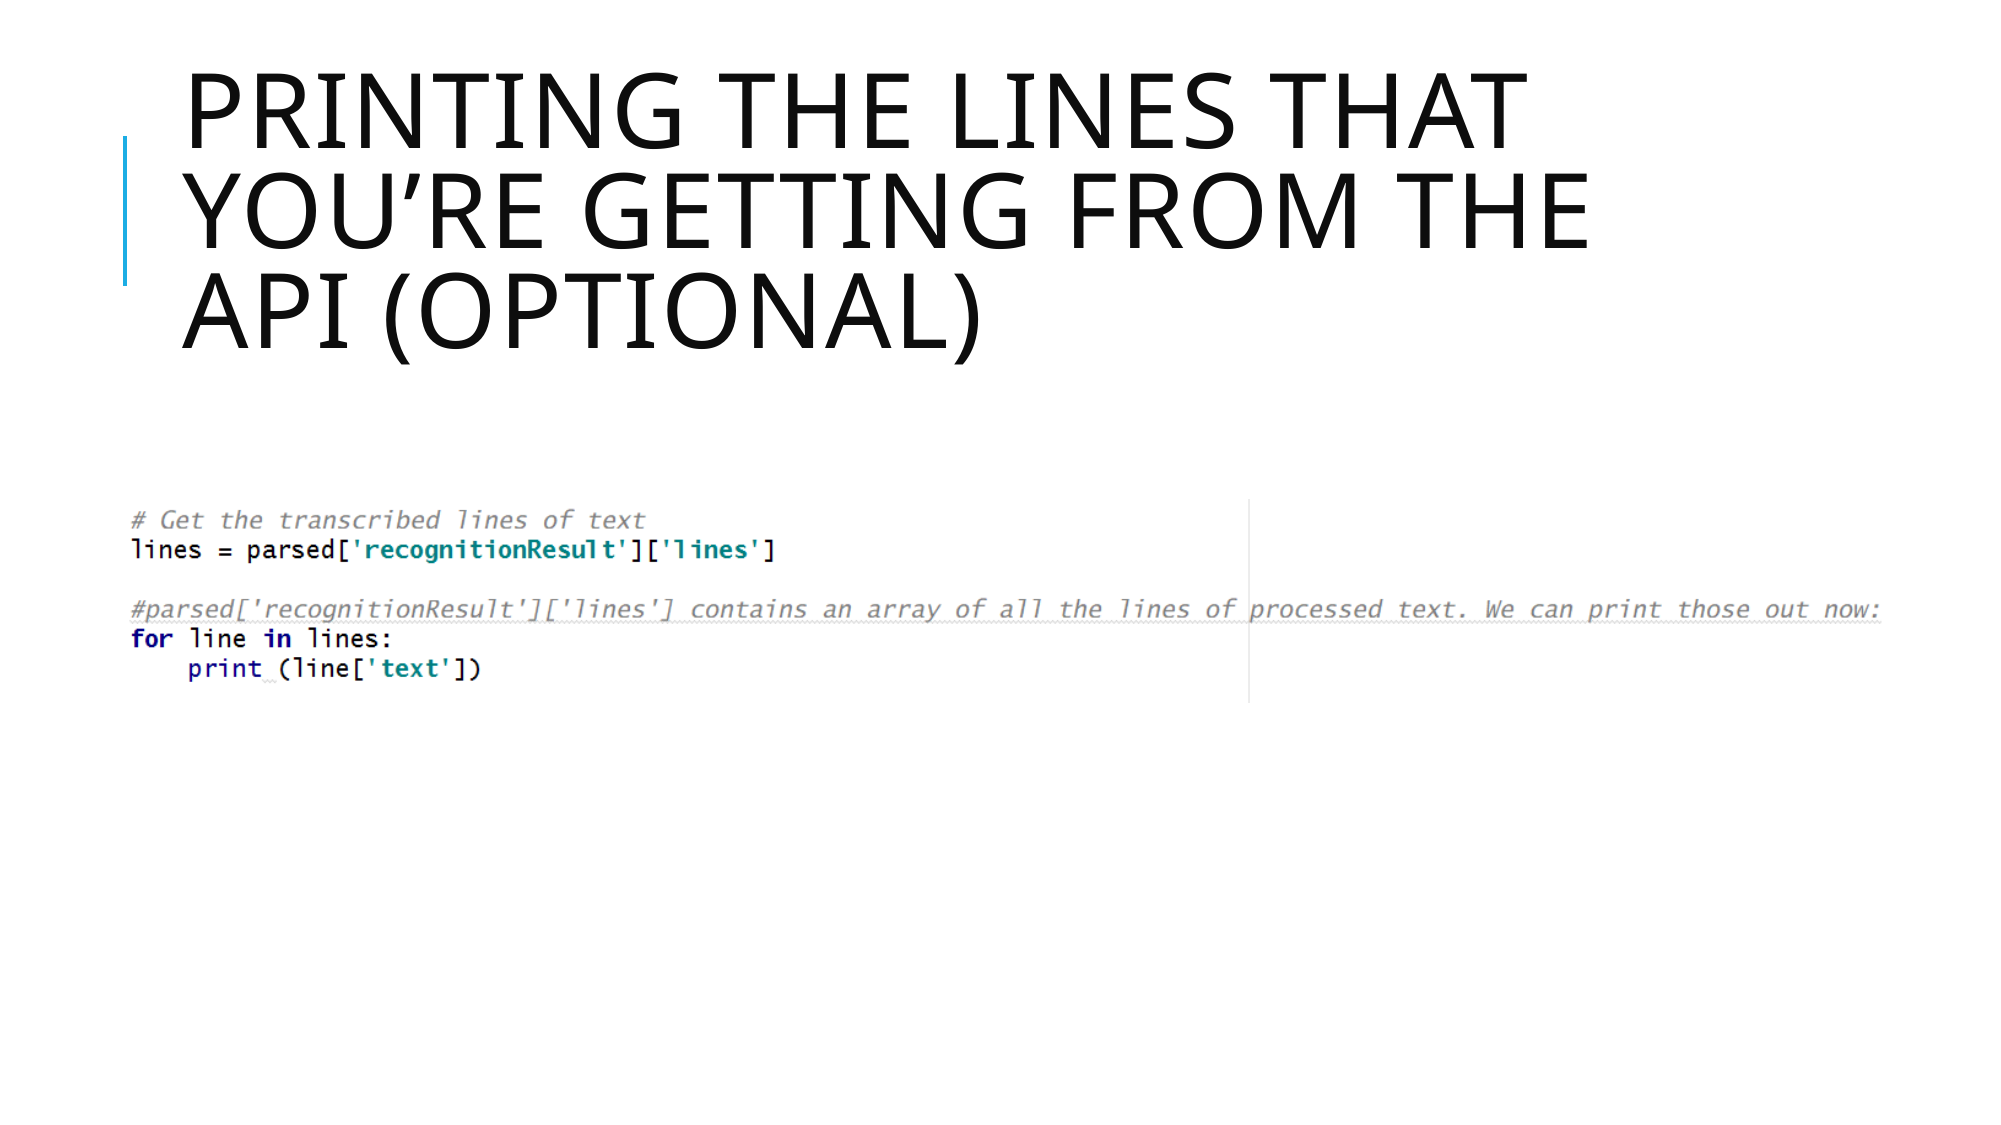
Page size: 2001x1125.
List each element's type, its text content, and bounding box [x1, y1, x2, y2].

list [120, 499, 1900, 703]
title Printing the lines that you’re getting from the api (optional) [168, 96, 1763, 342]
